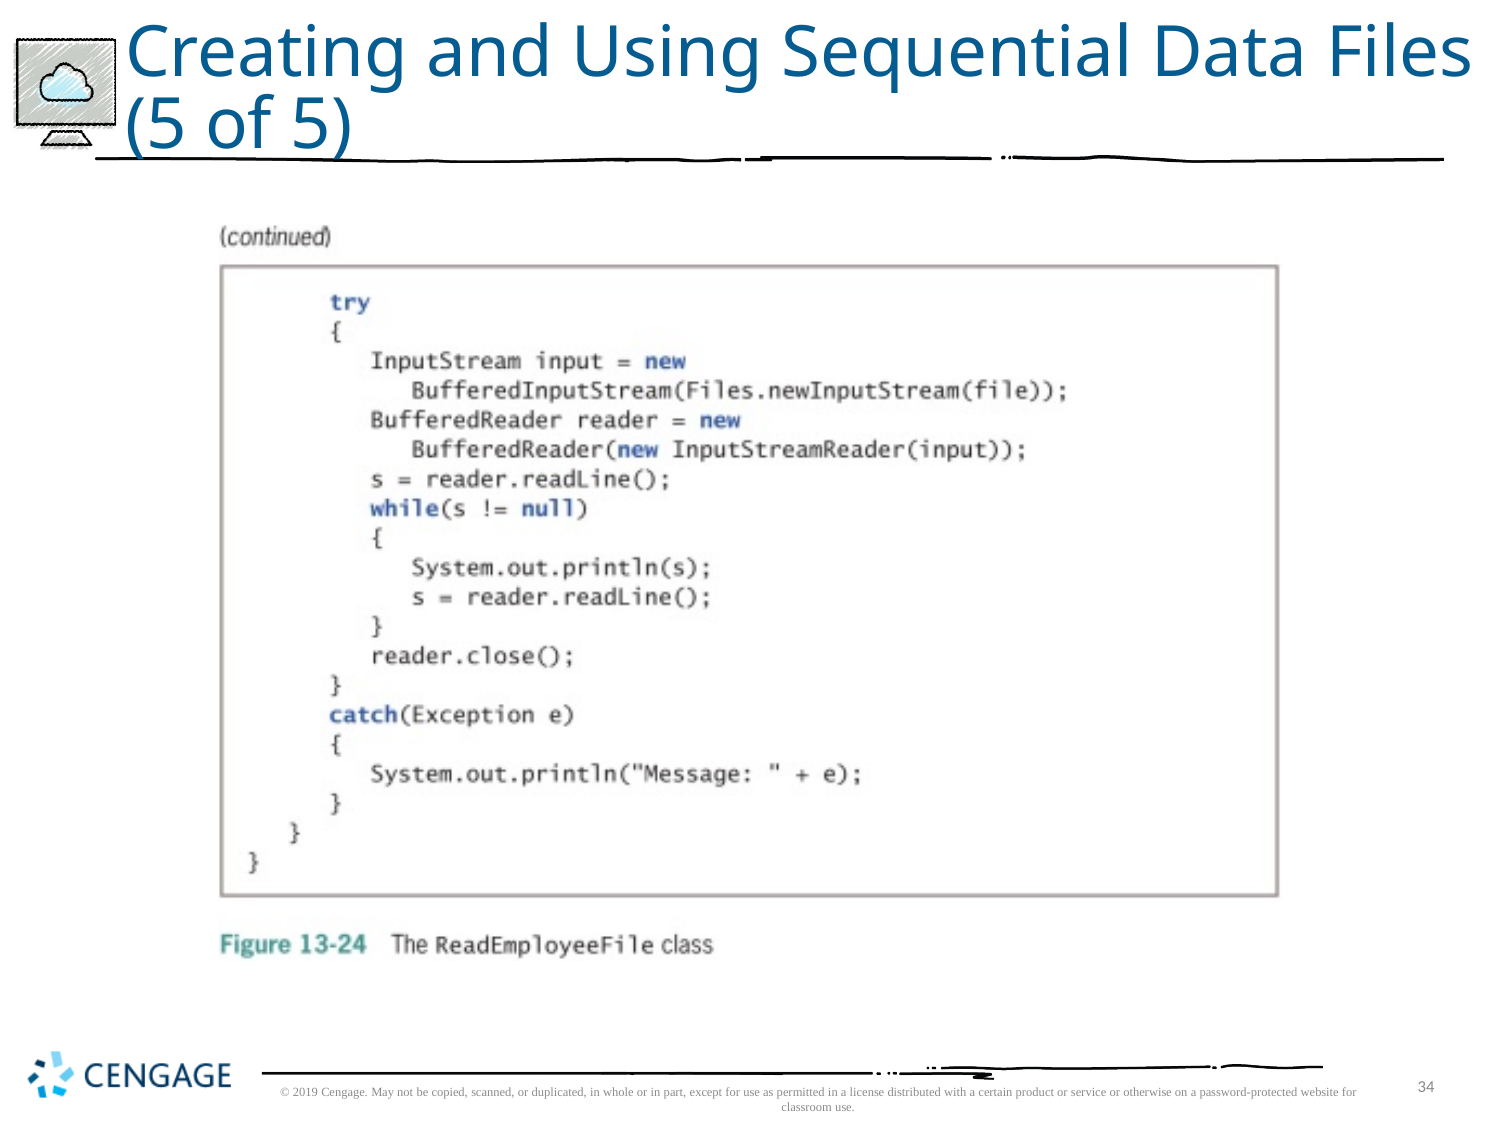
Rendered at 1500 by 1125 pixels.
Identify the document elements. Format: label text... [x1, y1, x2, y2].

picture [12, 36, 117, 151]
footer © 2019 Cengage. May not be copied, scanned, or duplicated, in whole or in part, except for use as permitted in a license distributed with a certain product or service or otherwise on a password-protected website for classroom use. [261, 1079, 1375, 1120]
picture [95, 155, 1444, 163]
picture [261, 1064, 1323, 1079]
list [218, 224, 1282, 961]
picture [7, 1037, 244, 1111]
title Creating and Using Sequential Data Files (5 of 5) [125, 54, 1488, 128]
